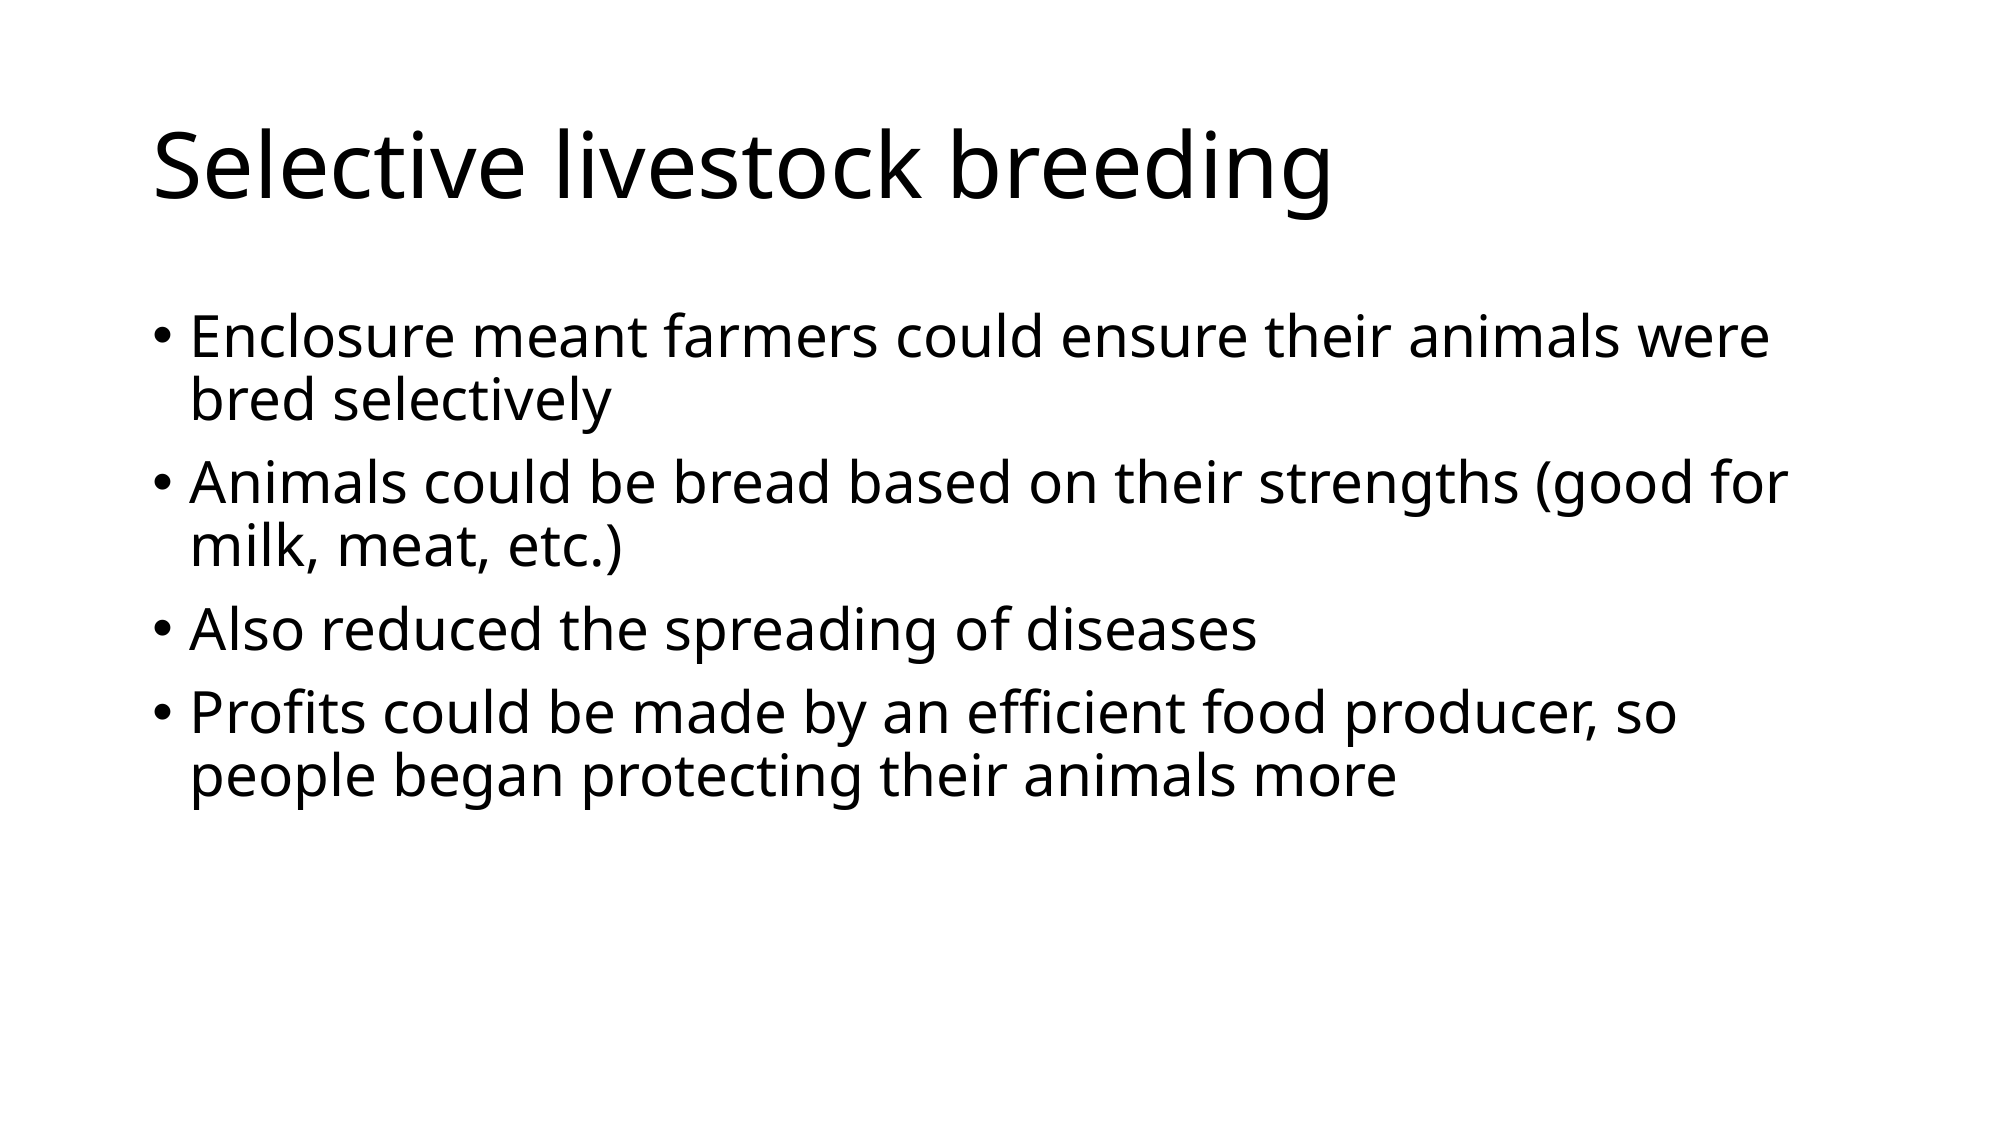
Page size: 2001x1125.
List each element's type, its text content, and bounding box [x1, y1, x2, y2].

title Selective livestock breeding [137, 59, 1863, 278]
list Enclosure meant farmers could ensure their animals were bred selectively Animals could be bread based on their strengths (good for milk, meat, etc.) Also reduced the spreading of diseases Profits could be made by an efficient food producer, so people began protecting their animals more [137, 299, 1863, 1014]
